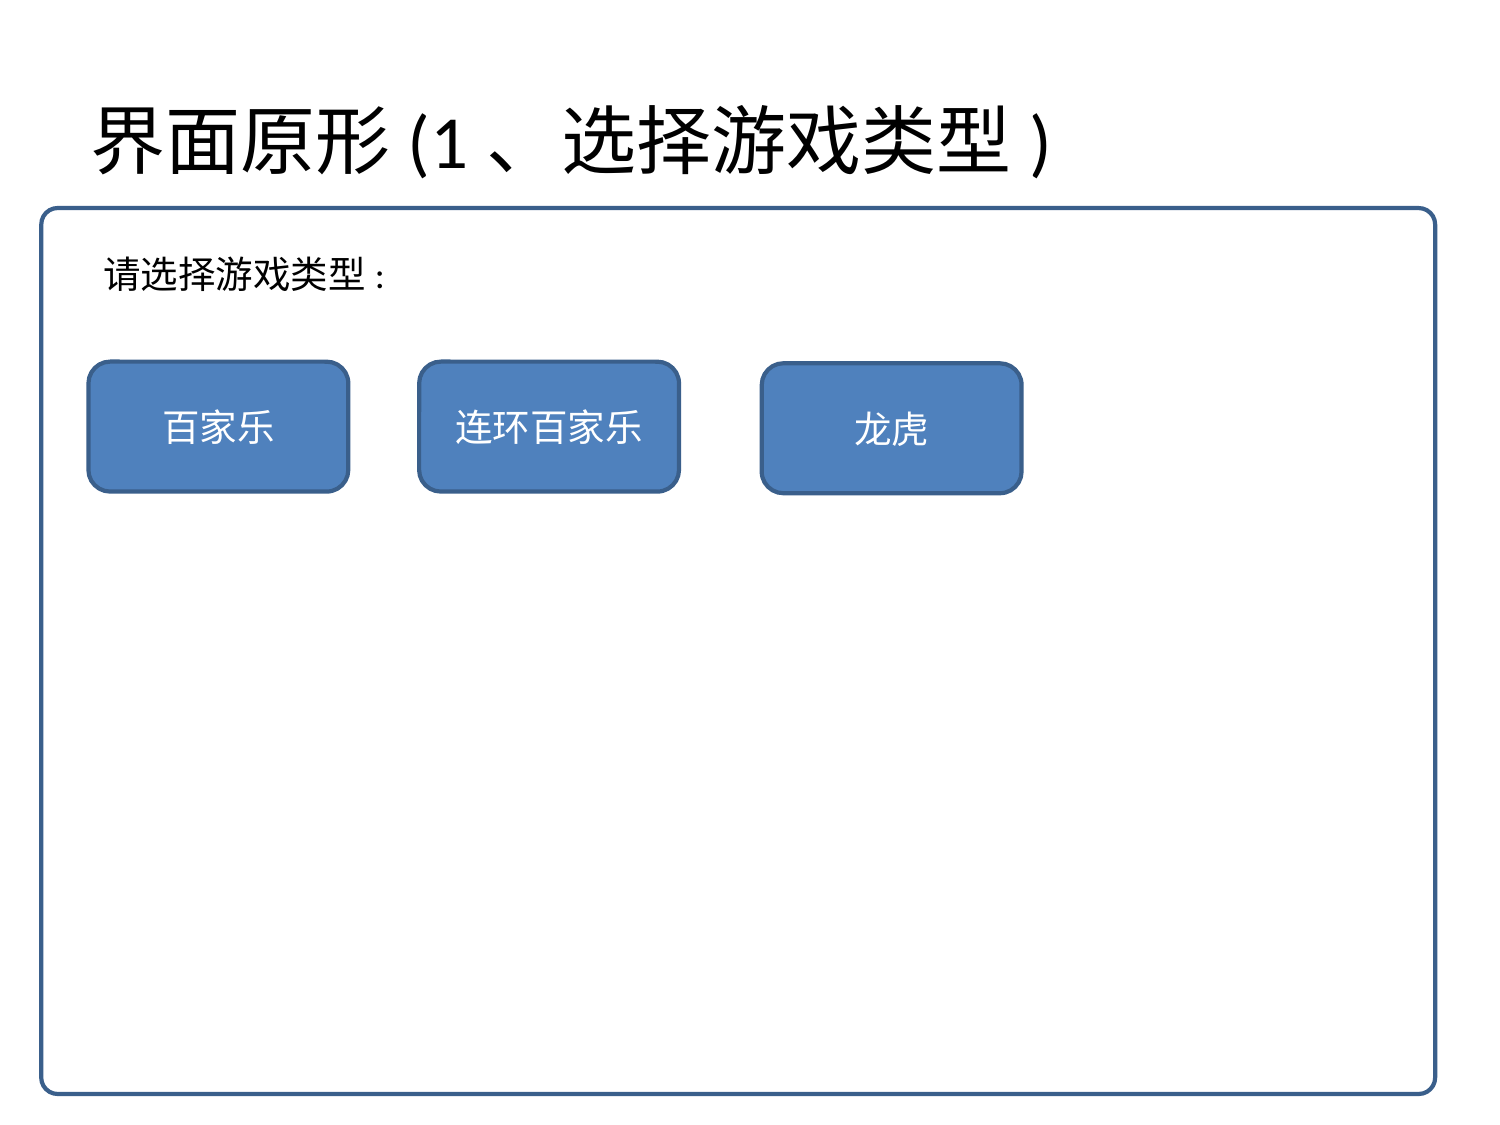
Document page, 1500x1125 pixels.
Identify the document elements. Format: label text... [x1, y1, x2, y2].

text_box 百家乐 [86, 359, 351, 494]
title 界面原形(1、选择游戏类型) [75, 45, 1425, 206]
text_box 请选择游戏类型: [88, 243, 715, 304]
text_box [39, 205, 1438, 1097]
text_box 龙虎 [759, 361, 1024, 496]
text_box 连环百家乐 [417, 359, 682, 494]
